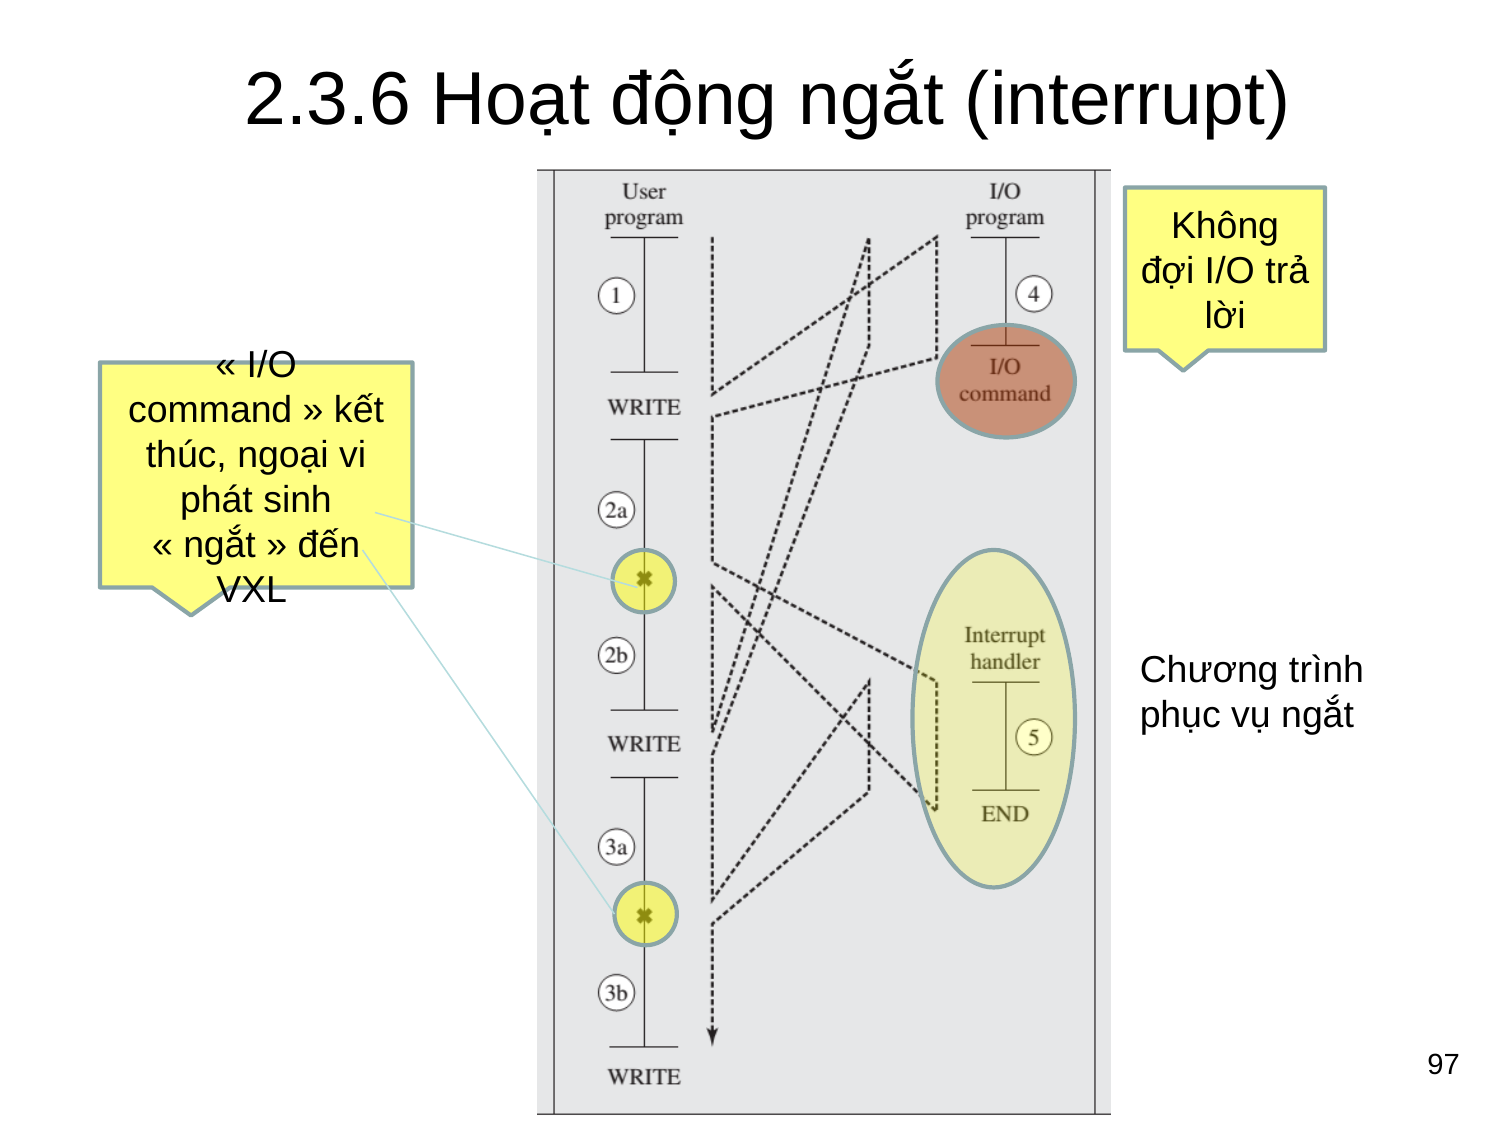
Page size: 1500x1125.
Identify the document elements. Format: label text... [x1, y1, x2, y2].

text_box Chương trình phục vụ ngắt [1124, 637, 1425, 743]
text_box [362, 549, 615, 915]
text_box Không đợi I/O trả lời [1122, 185, 1328, 373]
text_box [374, 512, 638, 588]
picture [537, 162, 1111, 1125]
text_box « I/O command » kết thúc, ngoại vi phát sinh « ngắt » đến VXL [97, 360, 415, 618]
slide_number 97 [1124, 1037, 1476, 1116]
title 2.3.6 Hoạt động ngắt (interrupt) [149, 43, 1386, 147]
